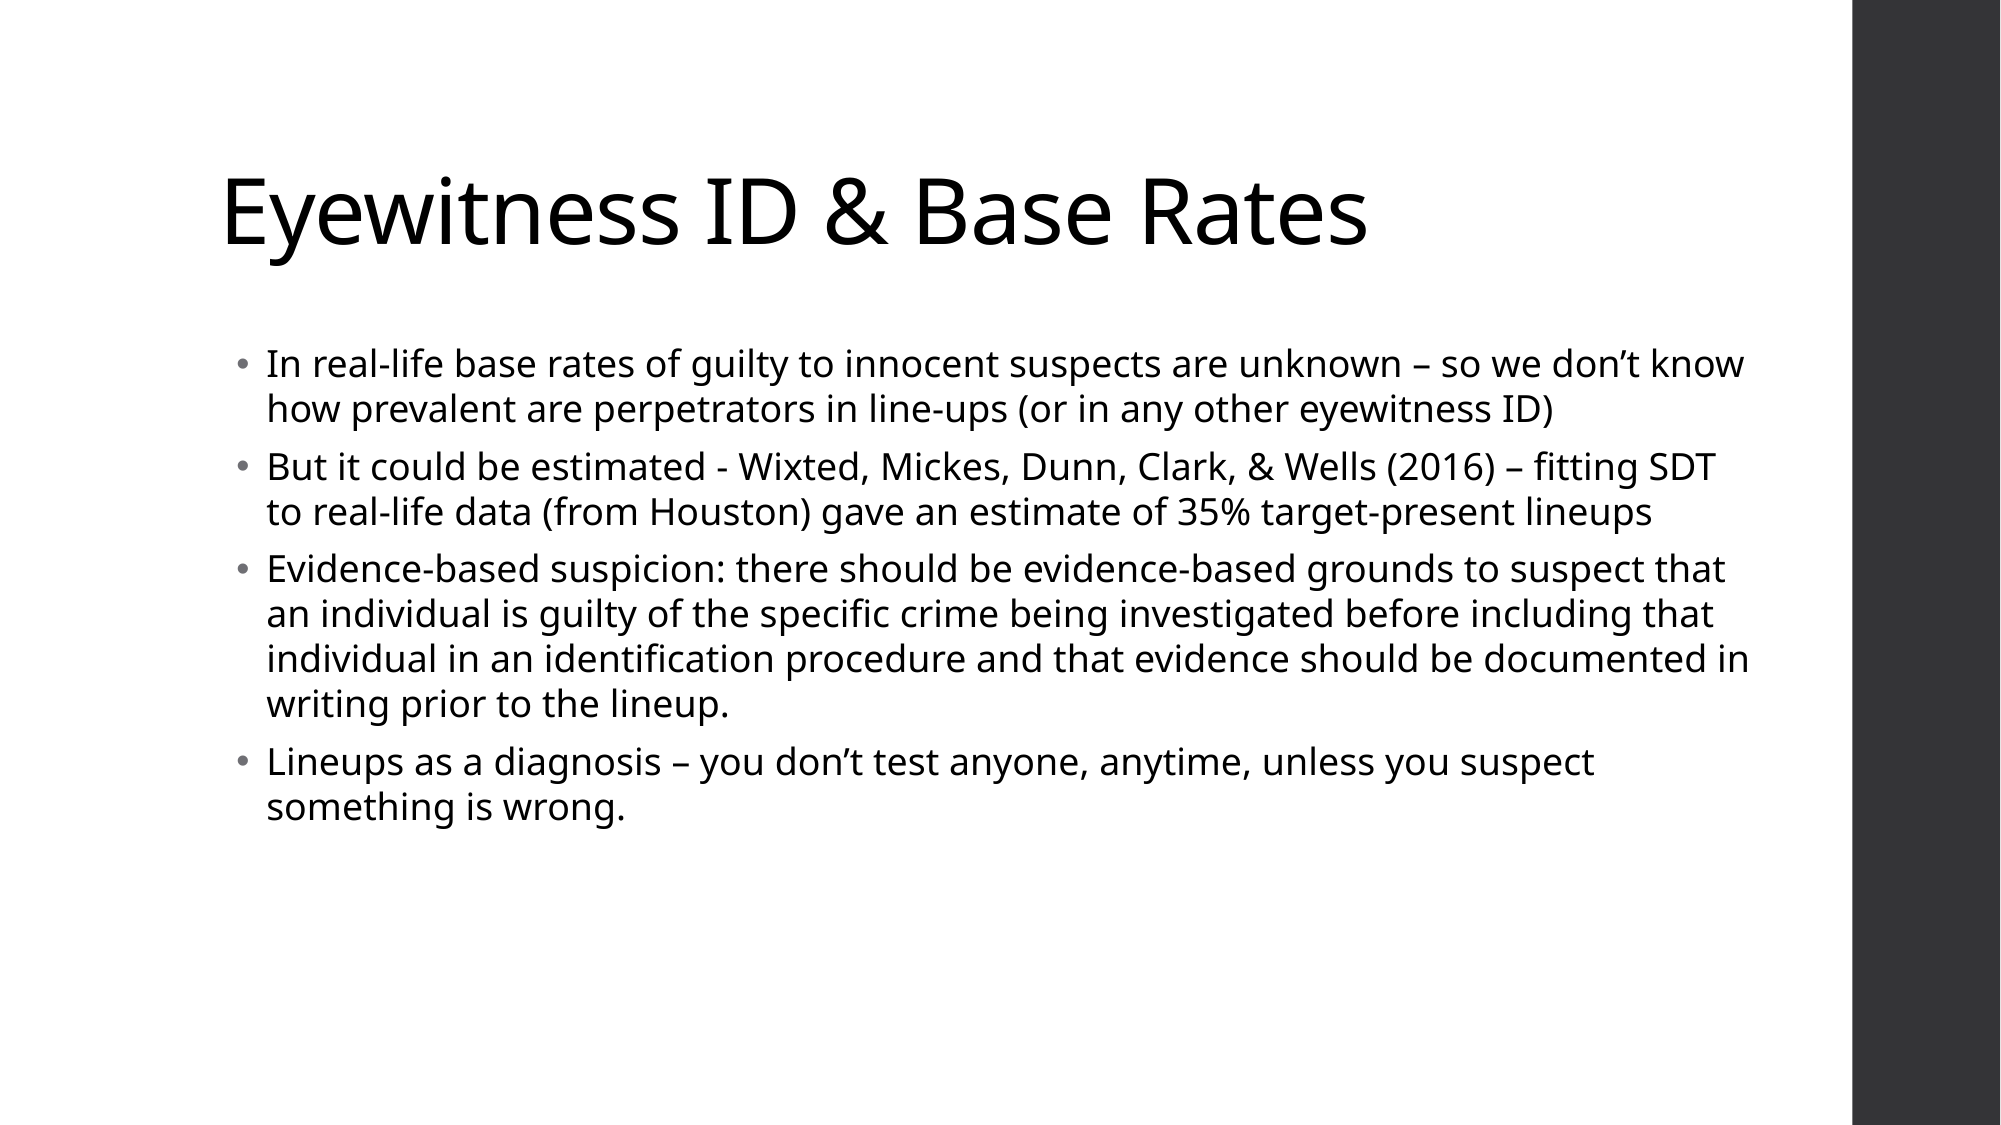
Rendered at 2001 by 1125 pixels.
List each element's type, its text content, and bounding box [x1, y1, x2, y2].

title Eyewitness ID & Base Rates [204, 48, 1796, 273]
text_box In real-life base rates of guilty to innocent suspects are unknown – so we don’t know how prevalent are perpetrators in line-ups (or in any other eyewitness ID) But it could be estimated - Wixted, Mickes, Dunn, Clark, & Wells (2016) – fitting SDT to real-life data (from Houston) gave an estimate of 35% target-present lineups Evidence-based suspicion: there should be evidence-based grounds to suspect that an individual is guilty of the specific crime being investigated before including that individual in an identification procedure and that evidence should be documented in writing prior to the lineup. Lineups as a diagnosis – you don’t test anyone, anytime, unless you suspect something is wrong. [204, 332, 1769, 966]
